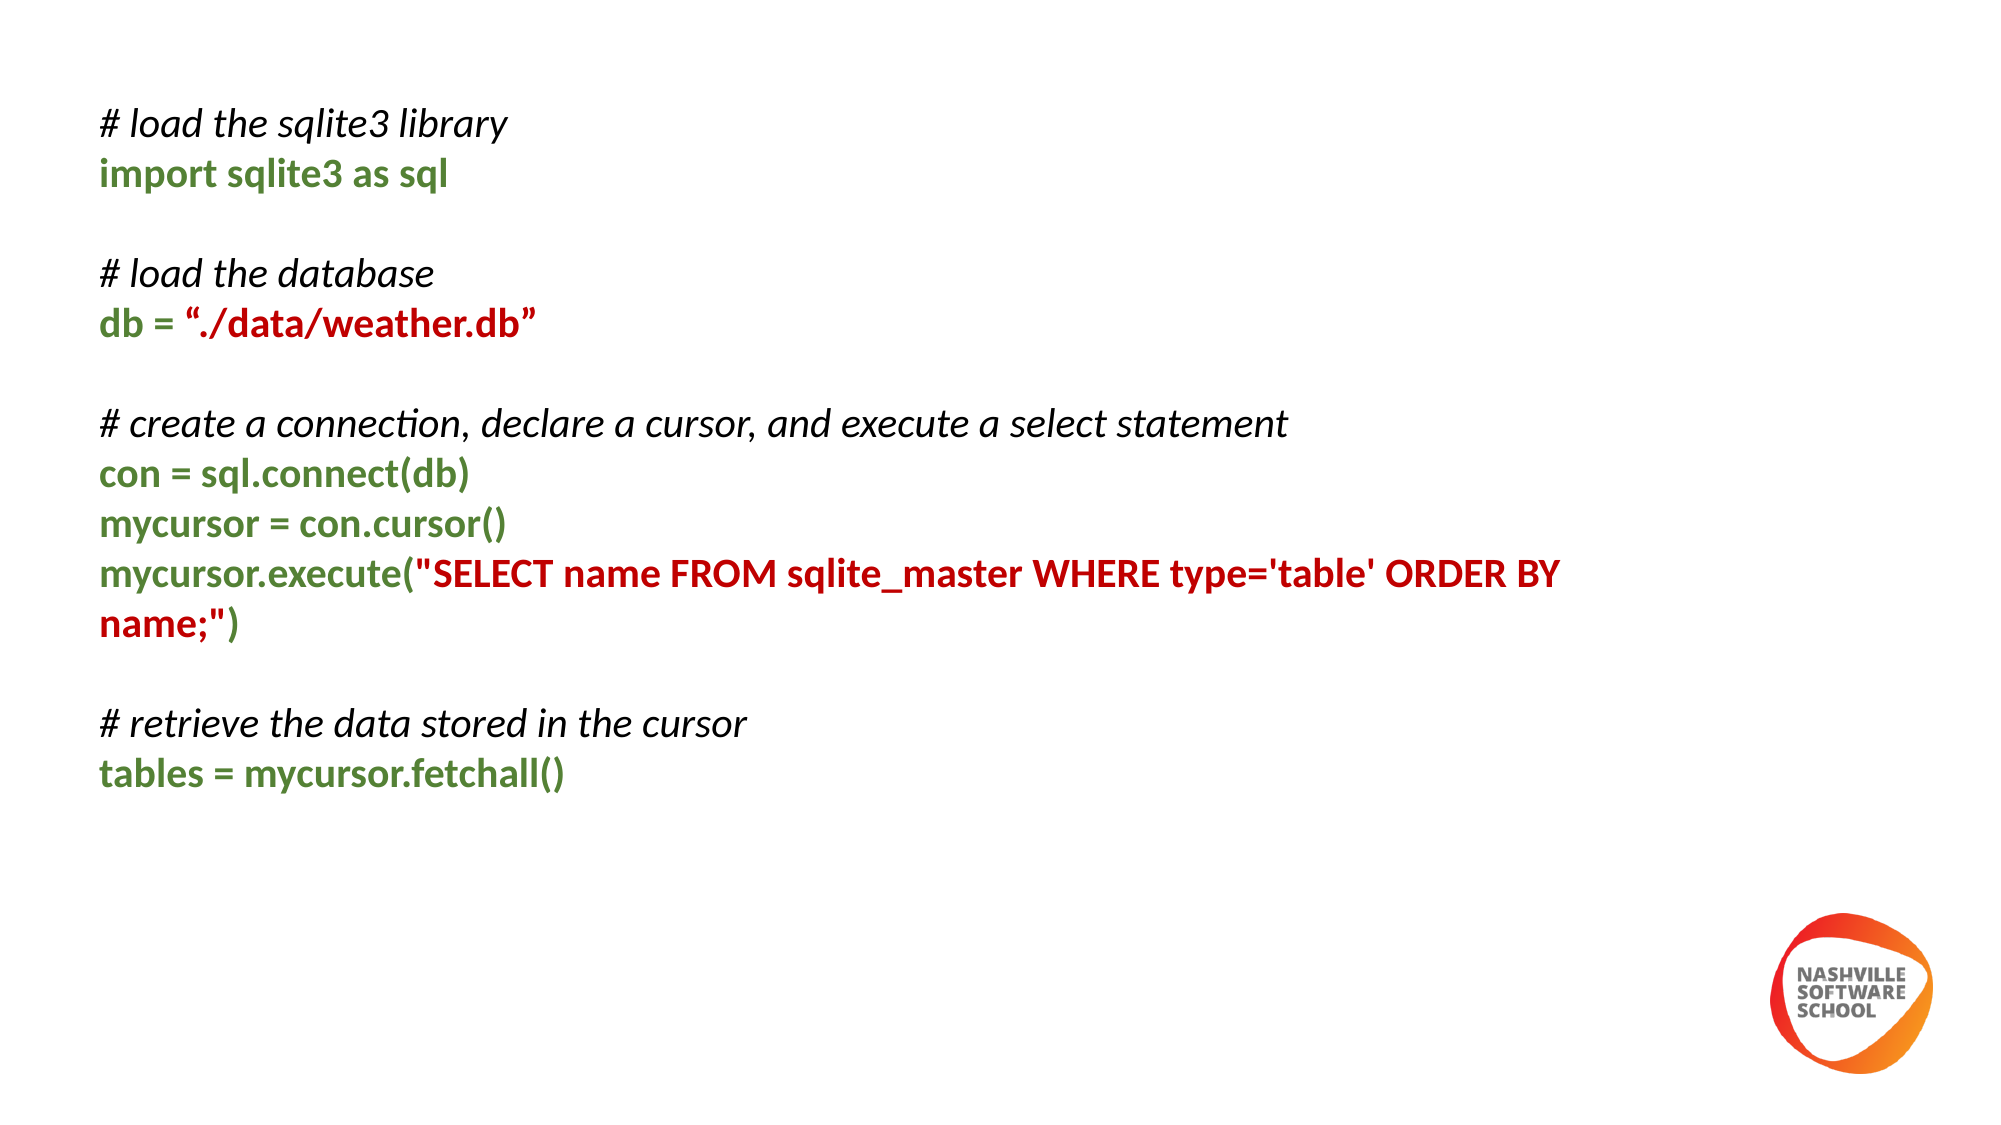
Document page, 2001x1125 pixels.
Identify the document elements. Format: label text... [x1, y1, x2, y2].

text_box # load the sqlite3 library import sqlite3 as sql # load the database db = “./data/weather.db” # create a connection, declare a cursor, and execute a select statement con = sql.connect(db) mycursor = con.cursor() mycursor.execute("SELECT name FROM sqlite_master WHERE type='table' ORDER BY name;") # retrieve the data stored in the cursor tables = mycursor.fetchall() [84, 87, 1716, 1012]
picture [1770, 913, 1933, 1075]
